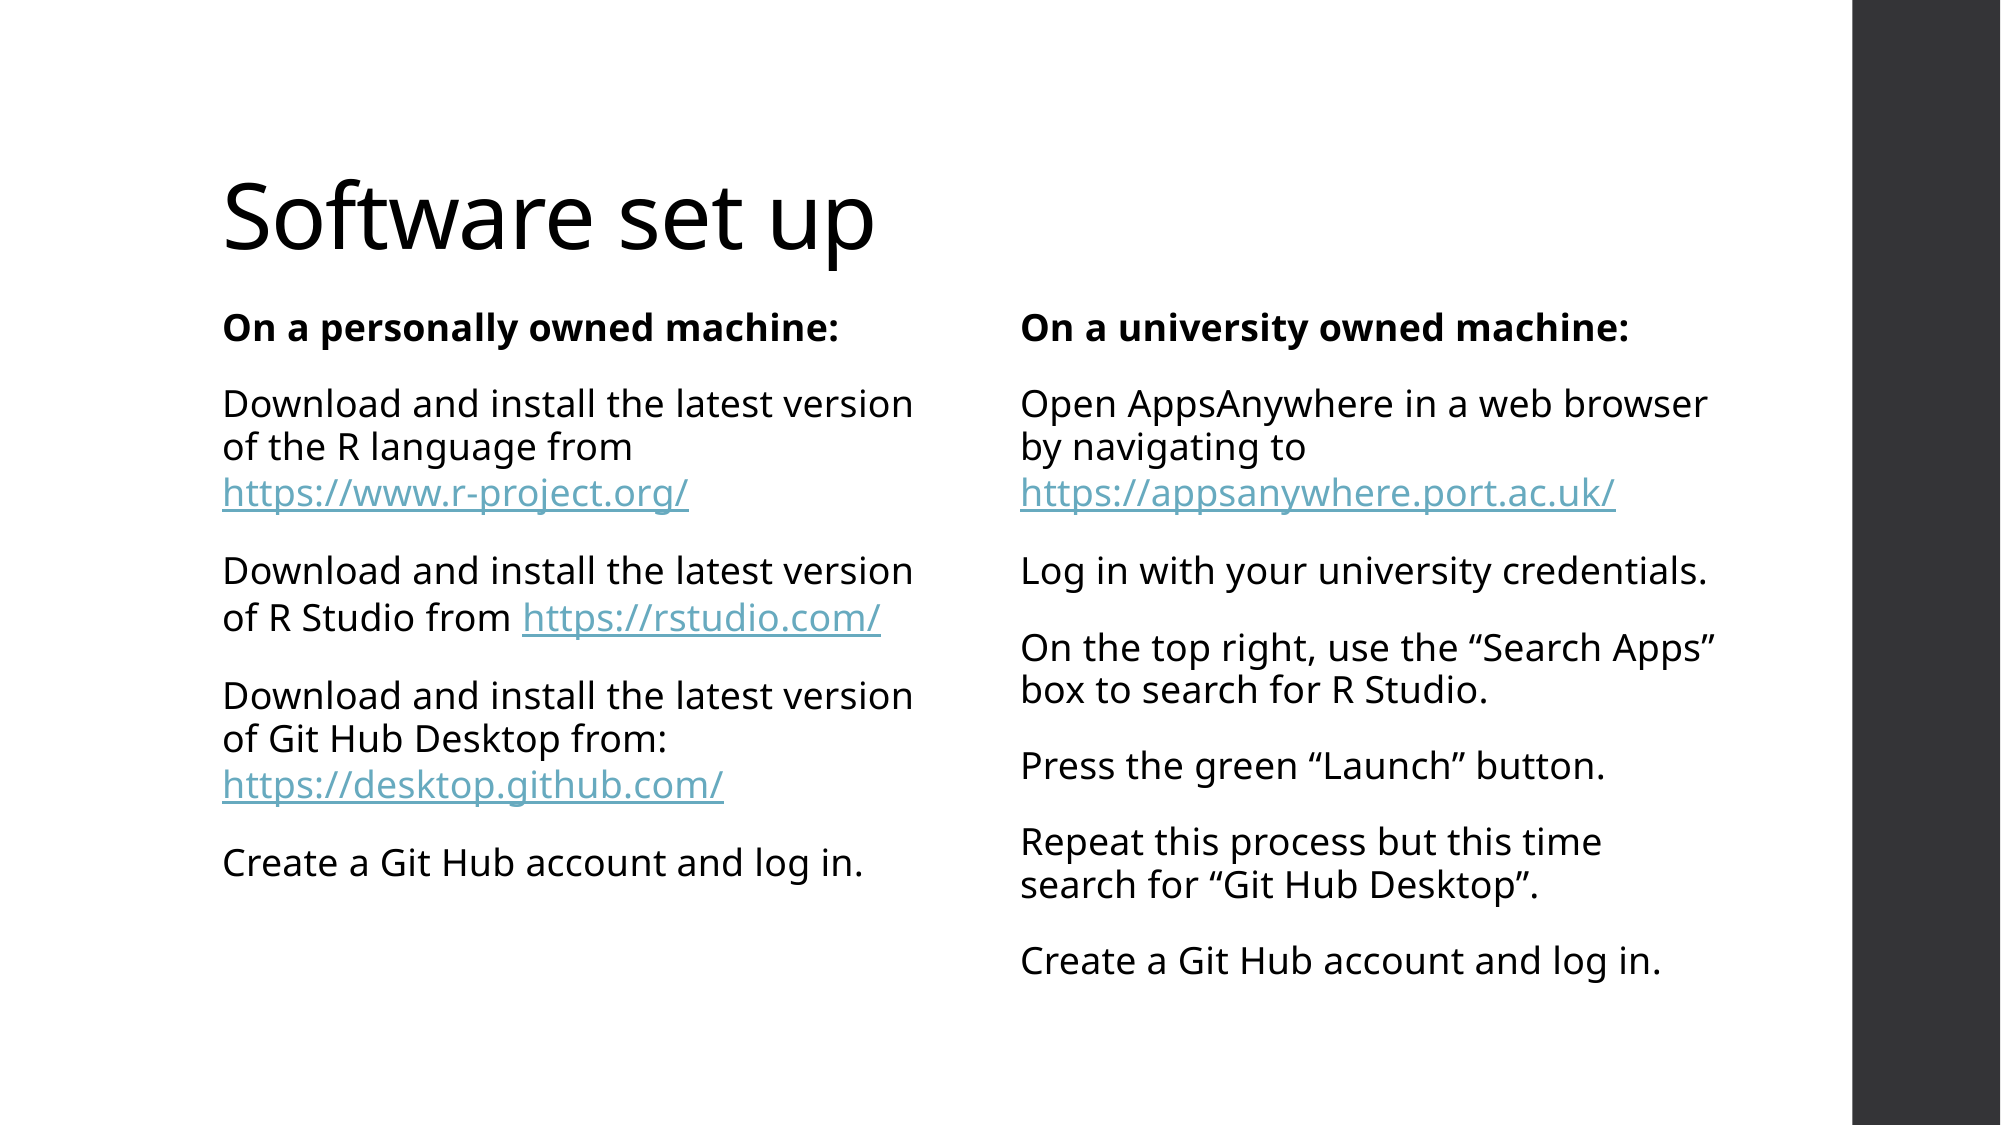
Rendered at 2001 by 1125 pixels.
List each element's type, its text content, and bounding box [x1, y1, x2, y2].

title Software set up [206, 60, 1797, 278]
list On a university owned machine: Open AppsAnywhere in a web browser by navigating to https://appsanywhere.port.ac.uk/ Log in with your university credentials. On the top right, use the “Search Apps” box to search for R Studio. Press the green “Launch” button. Repeat this process but this time search for “Git Hub Desktop”. Create a Git Hub account and log in. [1005, 299, 1740, 1014]
list On a personally owned machine: Download and install the latest version of the R language from https://www.r-project.org/ Download and install the latest version of R Studio from https://rstudio.com/ Download and install the latest version of Git Hub Desktop from:https://desktop.github.com/ Create a Git Hub account and log in. [206, 299, 942, 1014]
